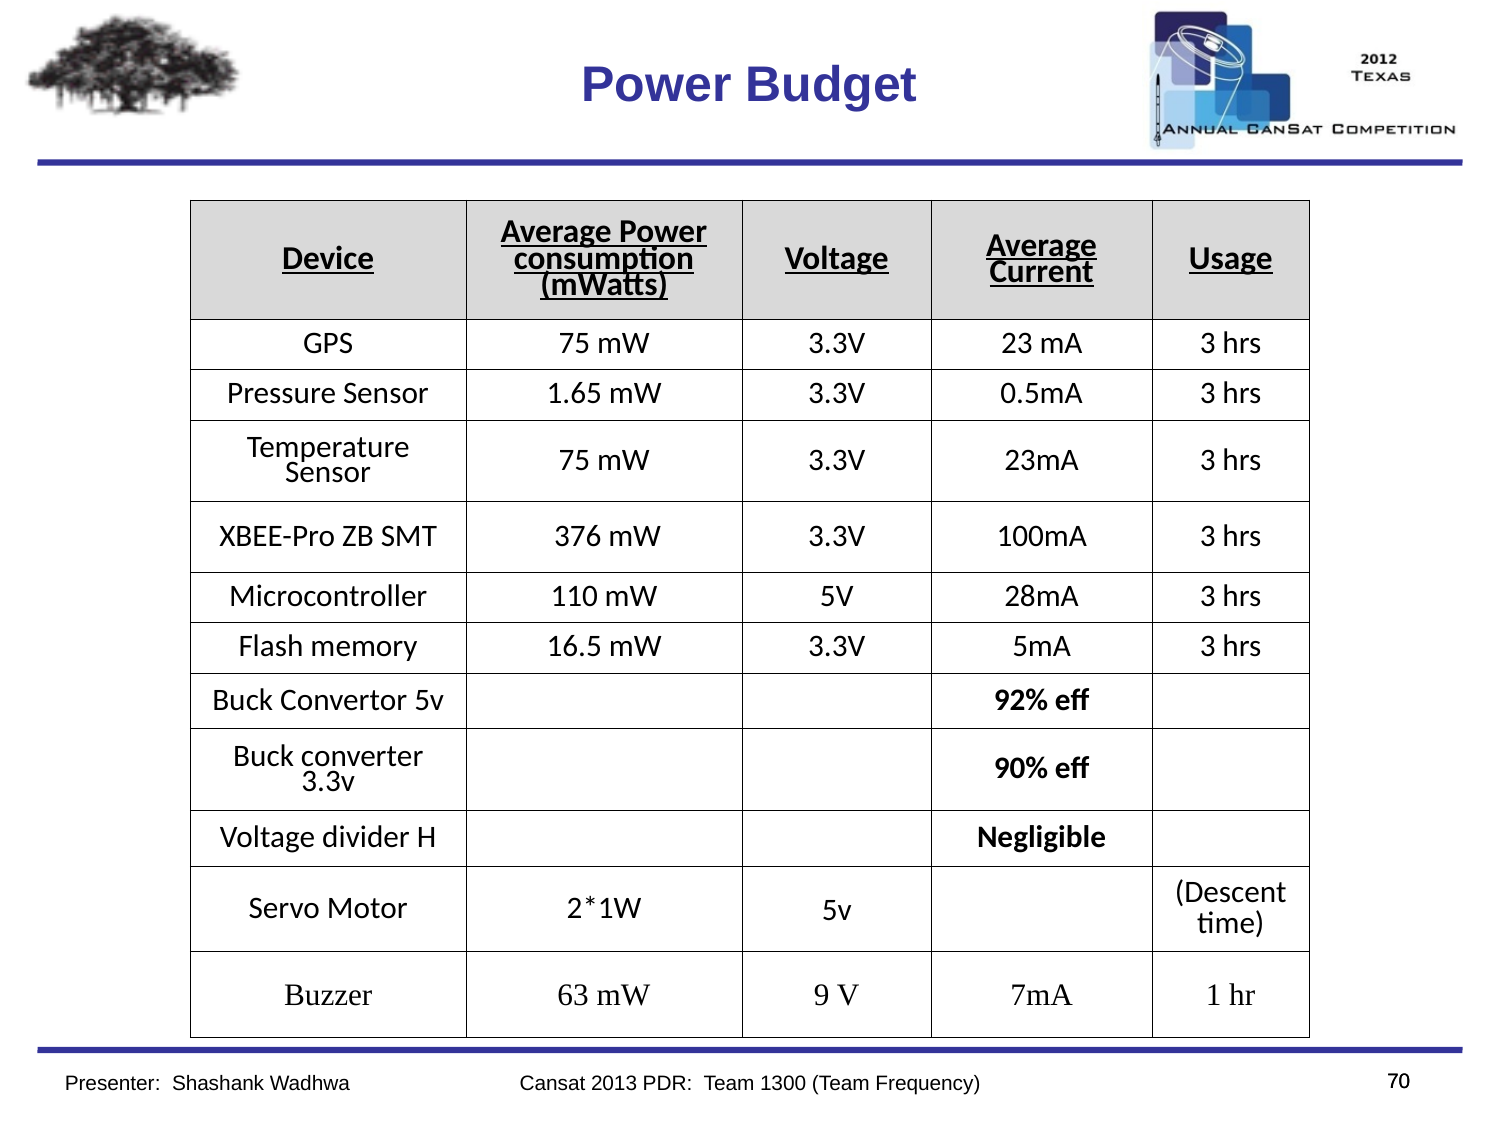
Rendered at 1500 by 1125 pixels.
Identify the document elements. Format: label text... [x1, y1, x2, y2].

table_cell (Descent time) [1153, 867, 1309, 951]
table_cell Buck converter 3.3v [191, 729, 466, 810]
table_cell [1153, 674, 1309, 728]
table_cell 5mA [932, 623, 1152, 673]
table_cell Voltage divider H [191, 811, 466, 866]
table_cell 1 hr [1153, 952, 1309, 1037]
table_cell XBEE-Pro ZB SMT [191, 502, 466, 572]
table_cell [743, 674, 931, 728]
text_box 70 [1312, 1059, 1425, 1100]
table_cell Buzzer [191, 952, 466, 1037]
table_cell 3.3V [743, 502, 931, 572]
table_cell 16.5 mW [467, 623, 742, 673]
table_cell 63 mW [467, 952, 742, 1037]
table_cell [467, 729, 742, 810]
table_cell Temperature Sensor [191, 421, 466, 501]
table_cell Flash memory [191, 623, 466, 673]
table_cell [743, 811, 931, 866]
table_cell Microcontroller [191, 573, 466, 622]
table_cell GPS [191, 320, 466, 369]
table_cell 92% eff [932, 674, 1152, 728]
table_cell 3.3V [743, 320, 931, 369]
picture [0, 12, 270, 151]
table_cell 5V [743, 573, 931, 622]
text_box Power Budget [270, 12, 1238, 150]
table_cell 23mA [932, 421, 1152, 501]
table_cell 0.5mA [932, 370, 1152, 420]
table_cell [1153, 811, 1309, 866]
table_cell [1153, 729, 1309, 810]
table_header Voltage [743, 201, 931, 319]
table_cell 100mA [932, 502, 1152, 572]
table_cell Pressure Sensor [191, 370, 466, 420]
table_cell 3 hrs [1153, 502, 1309, 572]
table_cell Negligible [932, 811, 1152, 866]
table_cell 3 hrs [1153, 320, 1309, 369]
table_cell 23 mA [932, 320, 1152, 369]
table_cell 28mA [932, 573, 1152, 622]
table_cell 5v [743, 867, 931, 951]
table_cell 3 hrs [1153, 573, 1309, 622]
table_cell 7mA [932, 952, 1152, 1037]
table_cell 3 hrs [1153, 370, 1309, 420]
table_header Average Current [932, 201, 1152, 319]
table_cell 3.3V [743, 623, 931, 673]
table_cell 3.3V [743, 370, 931, 420]
table_cell 110 mW [467, 573, 742, 622]
table_cell 376 mW [467, 502, 742, 572]
table_cell Servo Motor [191, 867, 466, 951]
table_cell 2*1W [467, 867, 742, 951]
table_cell 9 V [743, 952, 931, 1037]
table_header Usage [1153, 201, 1309, 319]
table_cell [932, 867, 1152, 951]
table_cell 75 mW [467, 320, 742, 369]
table_cell [743, 729, 931, 810]
table_cell 3 hrs [1153, 421, 1309, 501]
table_header Device [191, 201, 466, 319]
table_cell [467, 674, 742, 728]
table_cell [467, 811, 742, 866]
table_header Average Power consumption (mWatts) [467, 201, 742, 319]
table_cell 3.3V [743, 421, 931, 501]
text_box [449, 1062, 1050, 1103]
table_cell 3 hrs [1153, 623, 1309, 673]
table_cell Buck Convertor 5v [191, 674, 466, 728]
table_cell 90% eff [932, 729, 1152, 810]
picture [1142, 1, 1463, 157]
table_cell 1.65 mW [467, 370, 742, 420]
text_box Presenter: Shashank Wadhwa [49, 1062, 425, 1103]
table_cell 75 mW [467, 421, 742, 501]
